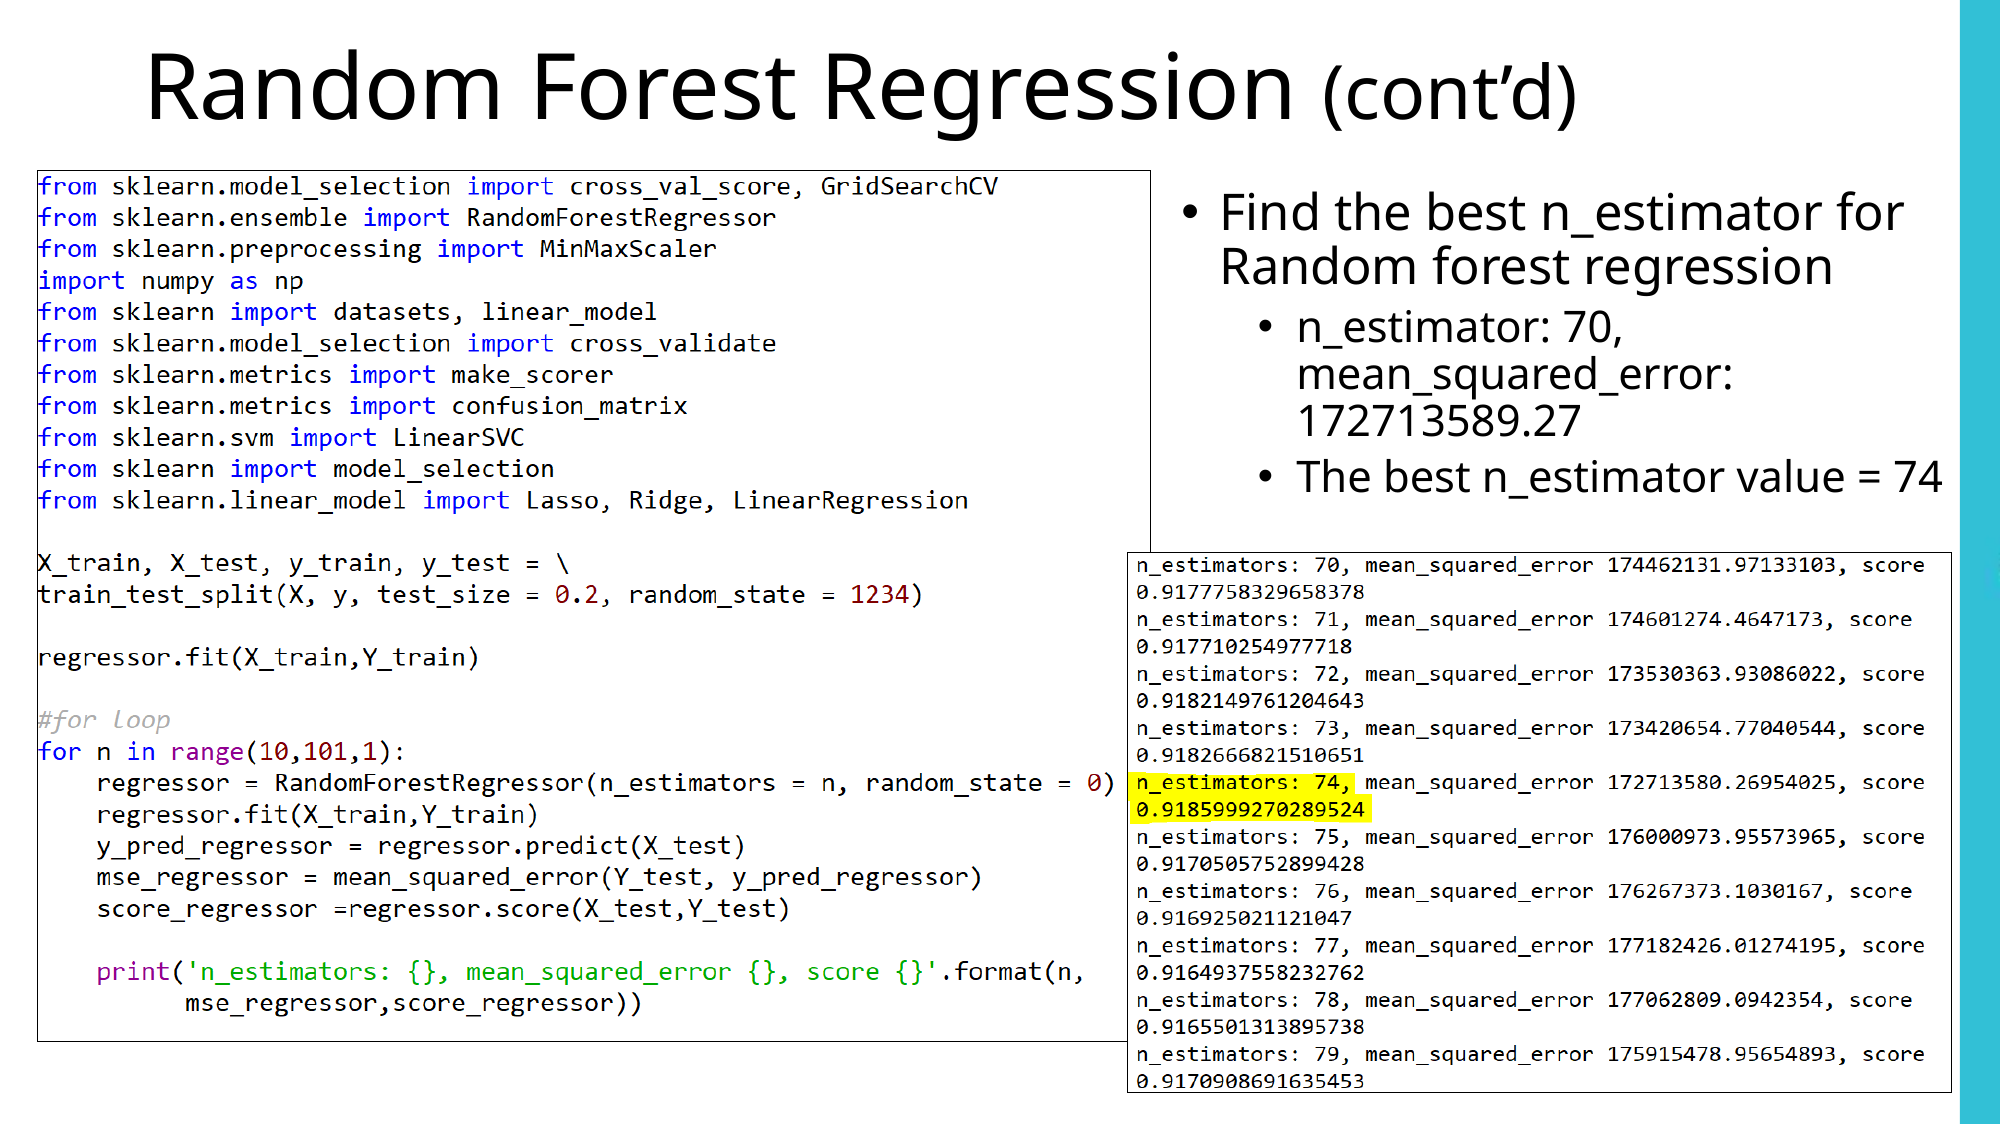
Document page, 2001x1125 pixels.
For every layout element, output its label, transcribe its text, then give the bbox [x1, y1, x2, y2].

picture [37, 170, 1952, 1093]
title Random Forest Regression (cont’d) [128, 0, 1854, 179]
list Find the best n_estimator for Random forest regression n_estimator: 70, mean_squared_error: 172713589.27 The best n_estimator value = 74 [1166, 179, 1963, 528]
picture [1959, 0, 2000, 1124]
